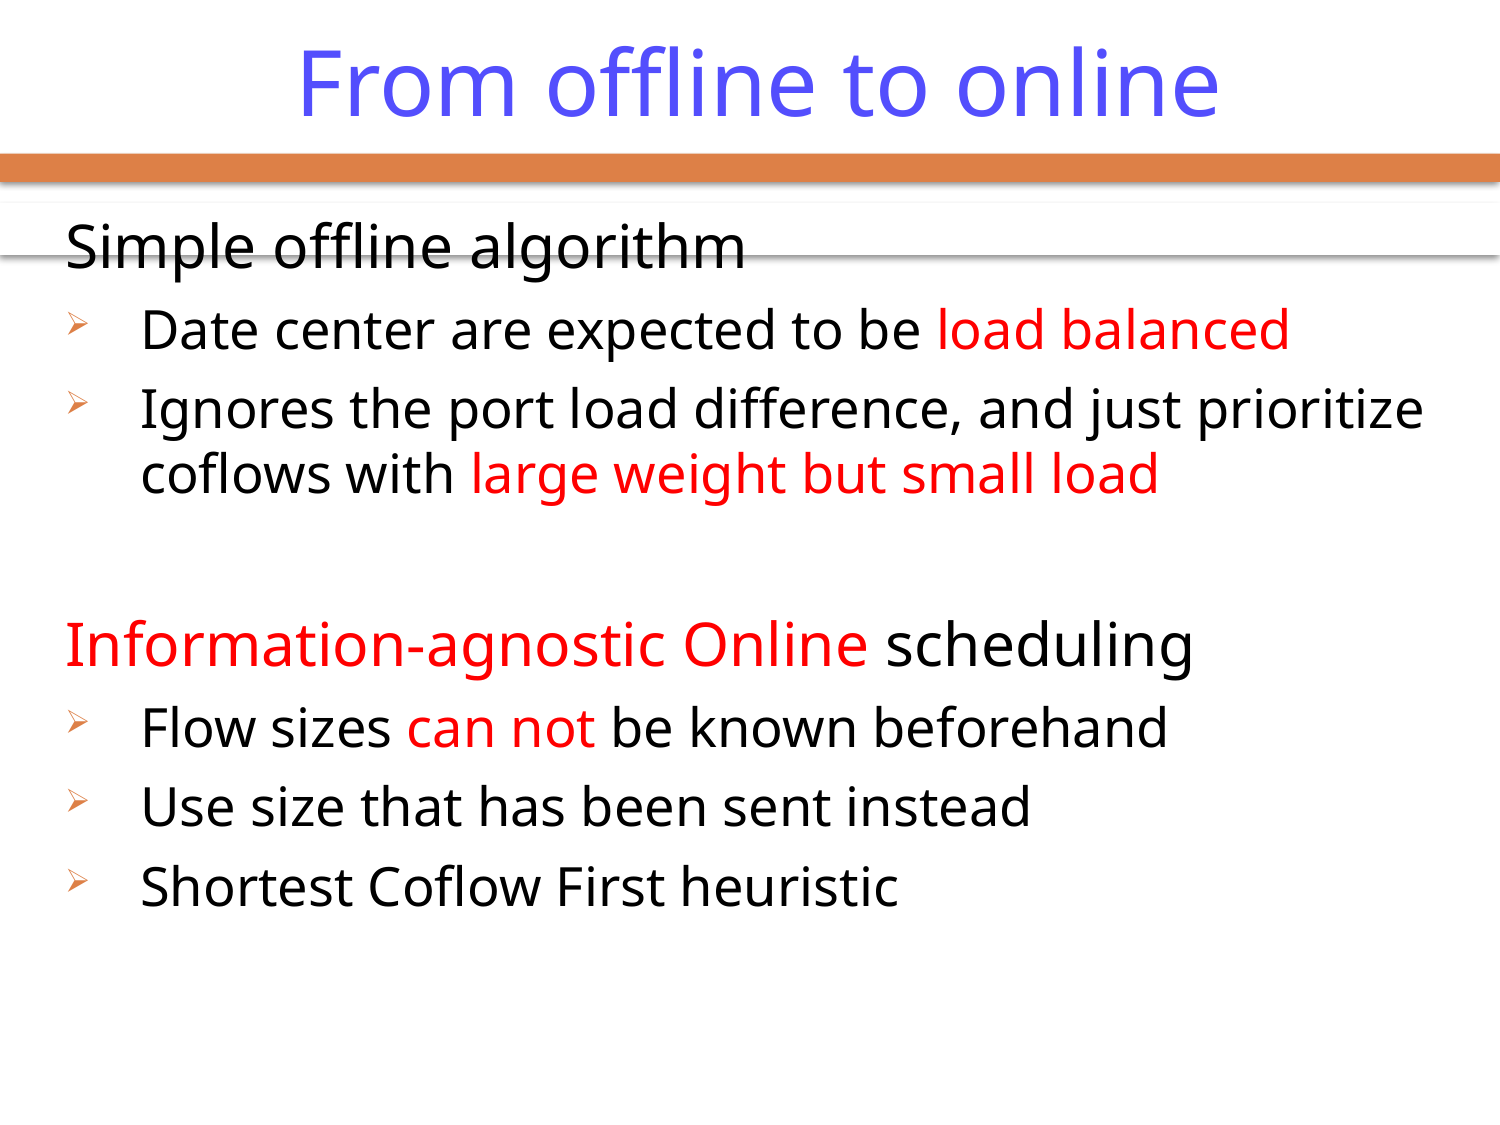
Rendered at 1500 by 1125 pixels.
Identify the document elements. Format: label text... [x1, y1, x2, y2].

title From offline to online [49, 21, 1470, 138]
list Simple offline algorithm Date center are expected to be load balanced Ignores the port load difference, and just prioritize coflows with large weight but small load Information-agnostic Online scheduling Flow sizes can not be known beforehand Use size that has been sent instead Shortest Coflow First heuristic [49, 200, 1470, 1103]
